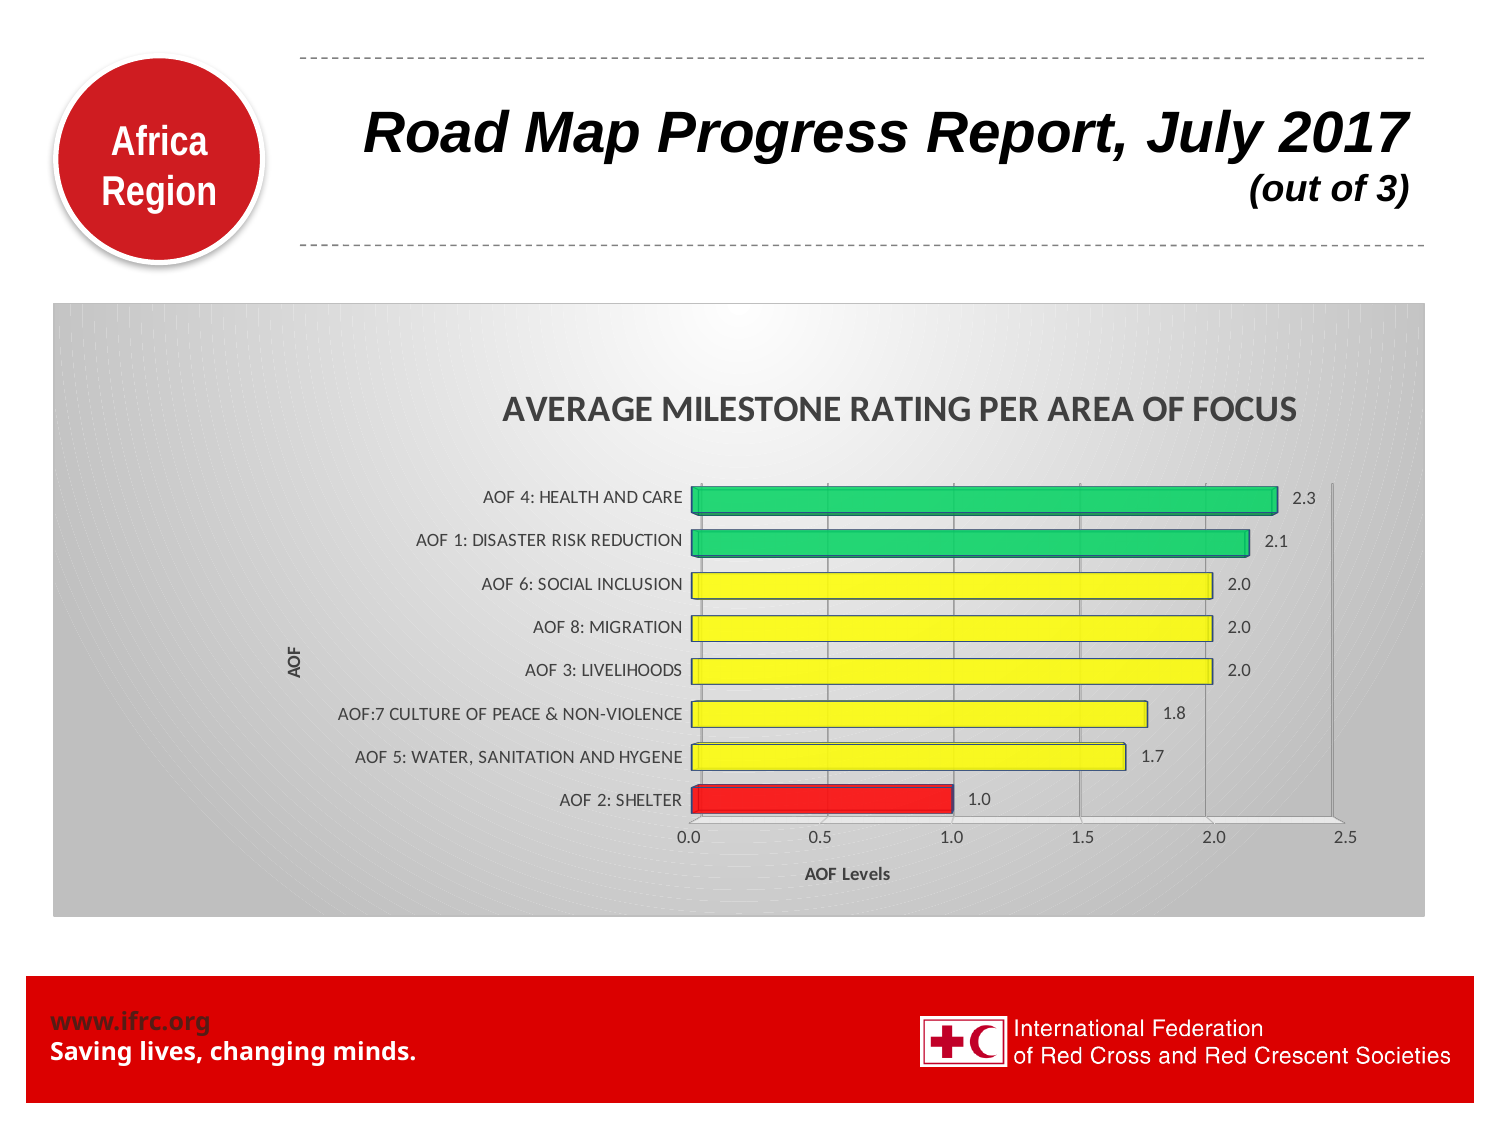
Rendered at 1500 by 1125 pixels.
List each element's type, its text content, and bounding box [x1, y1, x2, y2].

chart [52, 302, 1426, 918]
picture [920, 1016, 1450, 1067]
title Road Map Progress Report, July 2017 (out of 3) [299, 57, 1426, 246]
